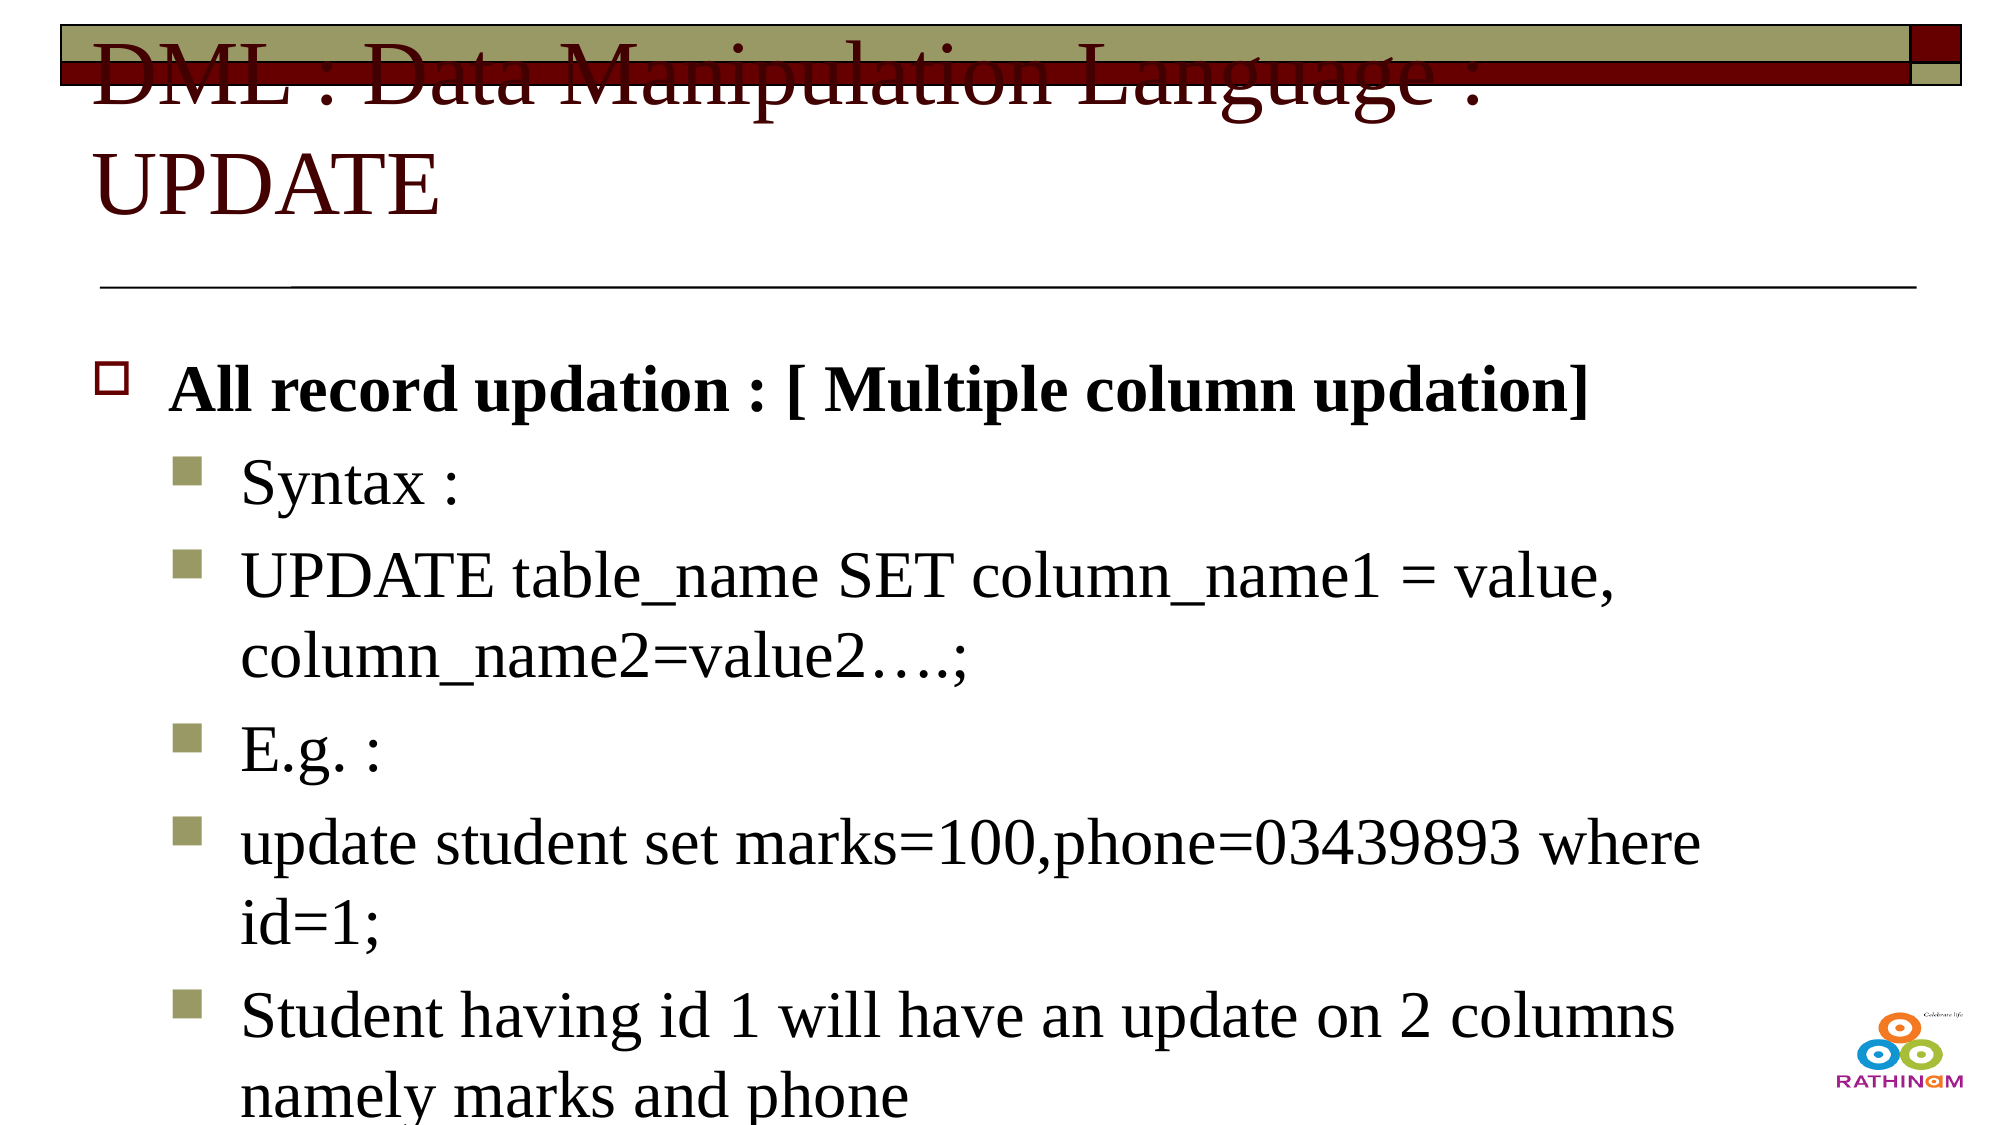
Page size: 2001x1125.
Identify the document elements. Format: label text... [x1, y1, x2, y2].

list All record updation : [ Multiple column updation] Syntax : UPDATE table_name SET column_name1 = value, column_name2=value2….; E.g. : update student set marks=100,phone=03439893 where id=1; Student having id 1 will have an update on 2 columns namely marks and phone [76, 337, 1877, 1023]
picture [1830, 1000, 1969, 1100]
title DML : Data Manipulation Language : UPDATE [76, 52, 1877, 241]
